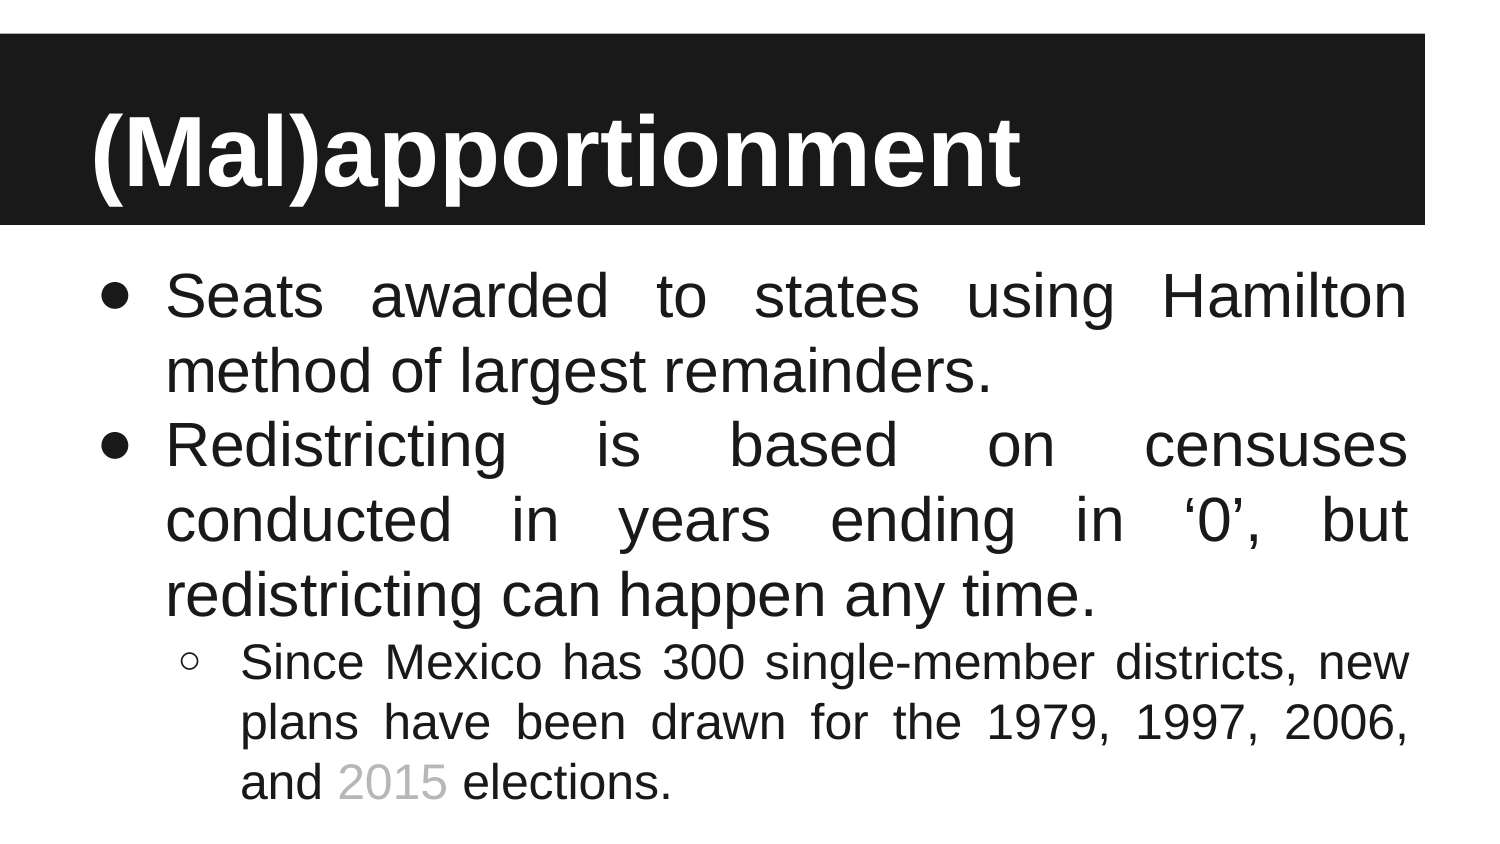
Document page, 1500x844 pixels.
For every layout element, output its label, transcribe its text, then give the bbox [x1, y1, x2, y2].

title (Mal)apportionment [75, 33, 1425, 221]
list Seats awarded to states using Hamilton method of largest remainders. Redistricting is based on censuses conducted in years ending in ‘0’, but redistricting can happen any time. Since Mexico has 300 single-member districts, new plans have been drawn for the 1979, 1997, 2006, and 2015 elections. [75, 239, 1425, 808]
